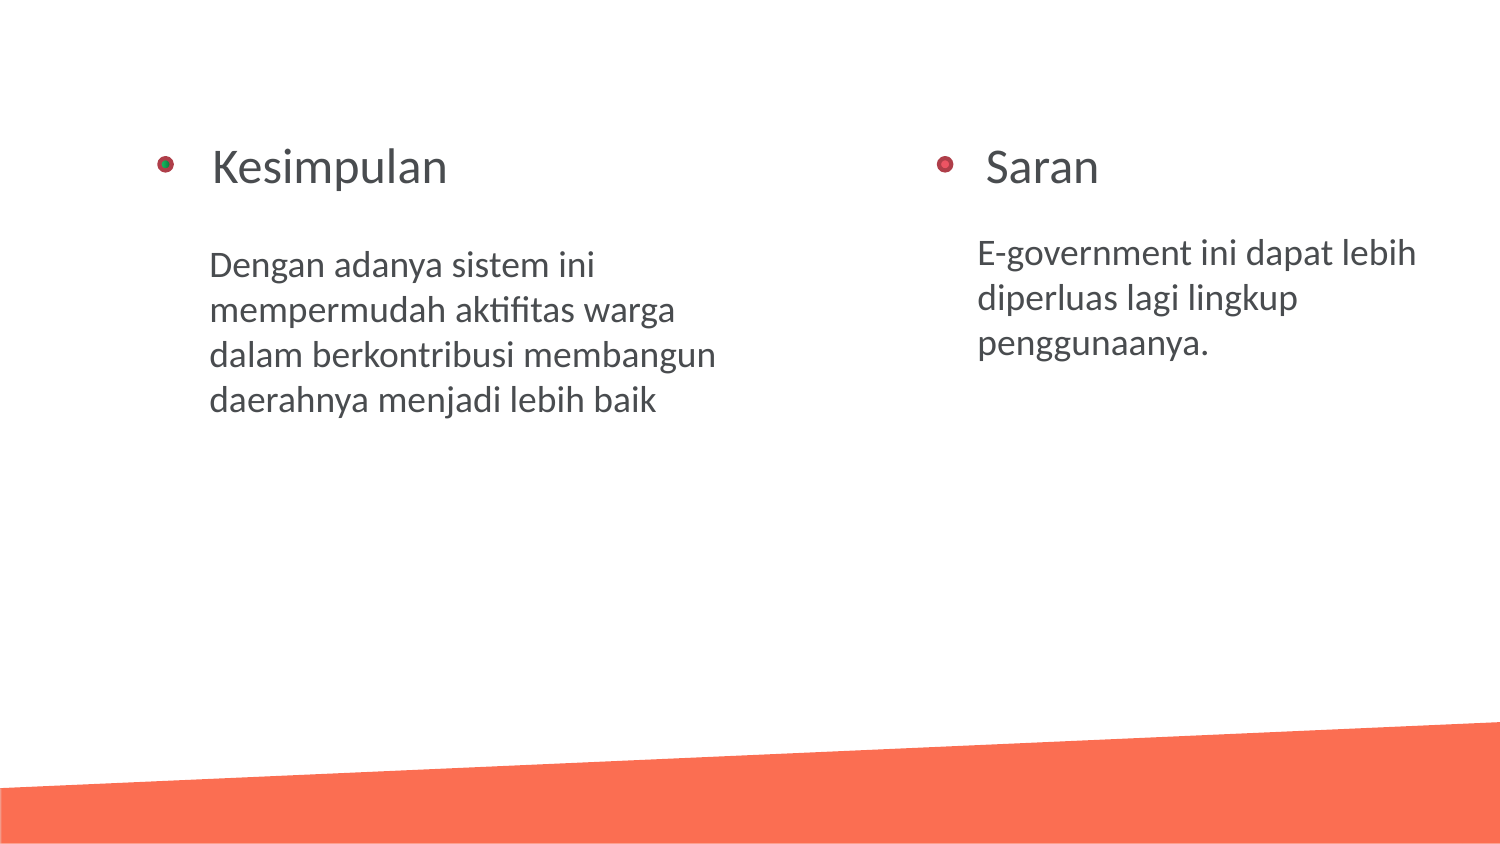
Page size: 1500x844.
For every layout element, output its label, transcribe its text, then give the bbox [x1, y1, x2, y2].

text_box E-government ini dapat lebih diperluas lagi lingkup penggunaanya. [962, 220, 1478, 461]
text_box Dengan adanya sistem ini mempermudah aktifitas warga dalam berkontribusi membangun daerahnya menjadi lebih baik [194, 232, 762, 428]
picture [0, 0, 1500, 788]
text_box [157, 156, 174, 173]
text_box Kesimpulan [197, 126, 475, 232]
text_box [936, 156, 954, 173]
text_box Saran [971, 126, 1115, 202]
